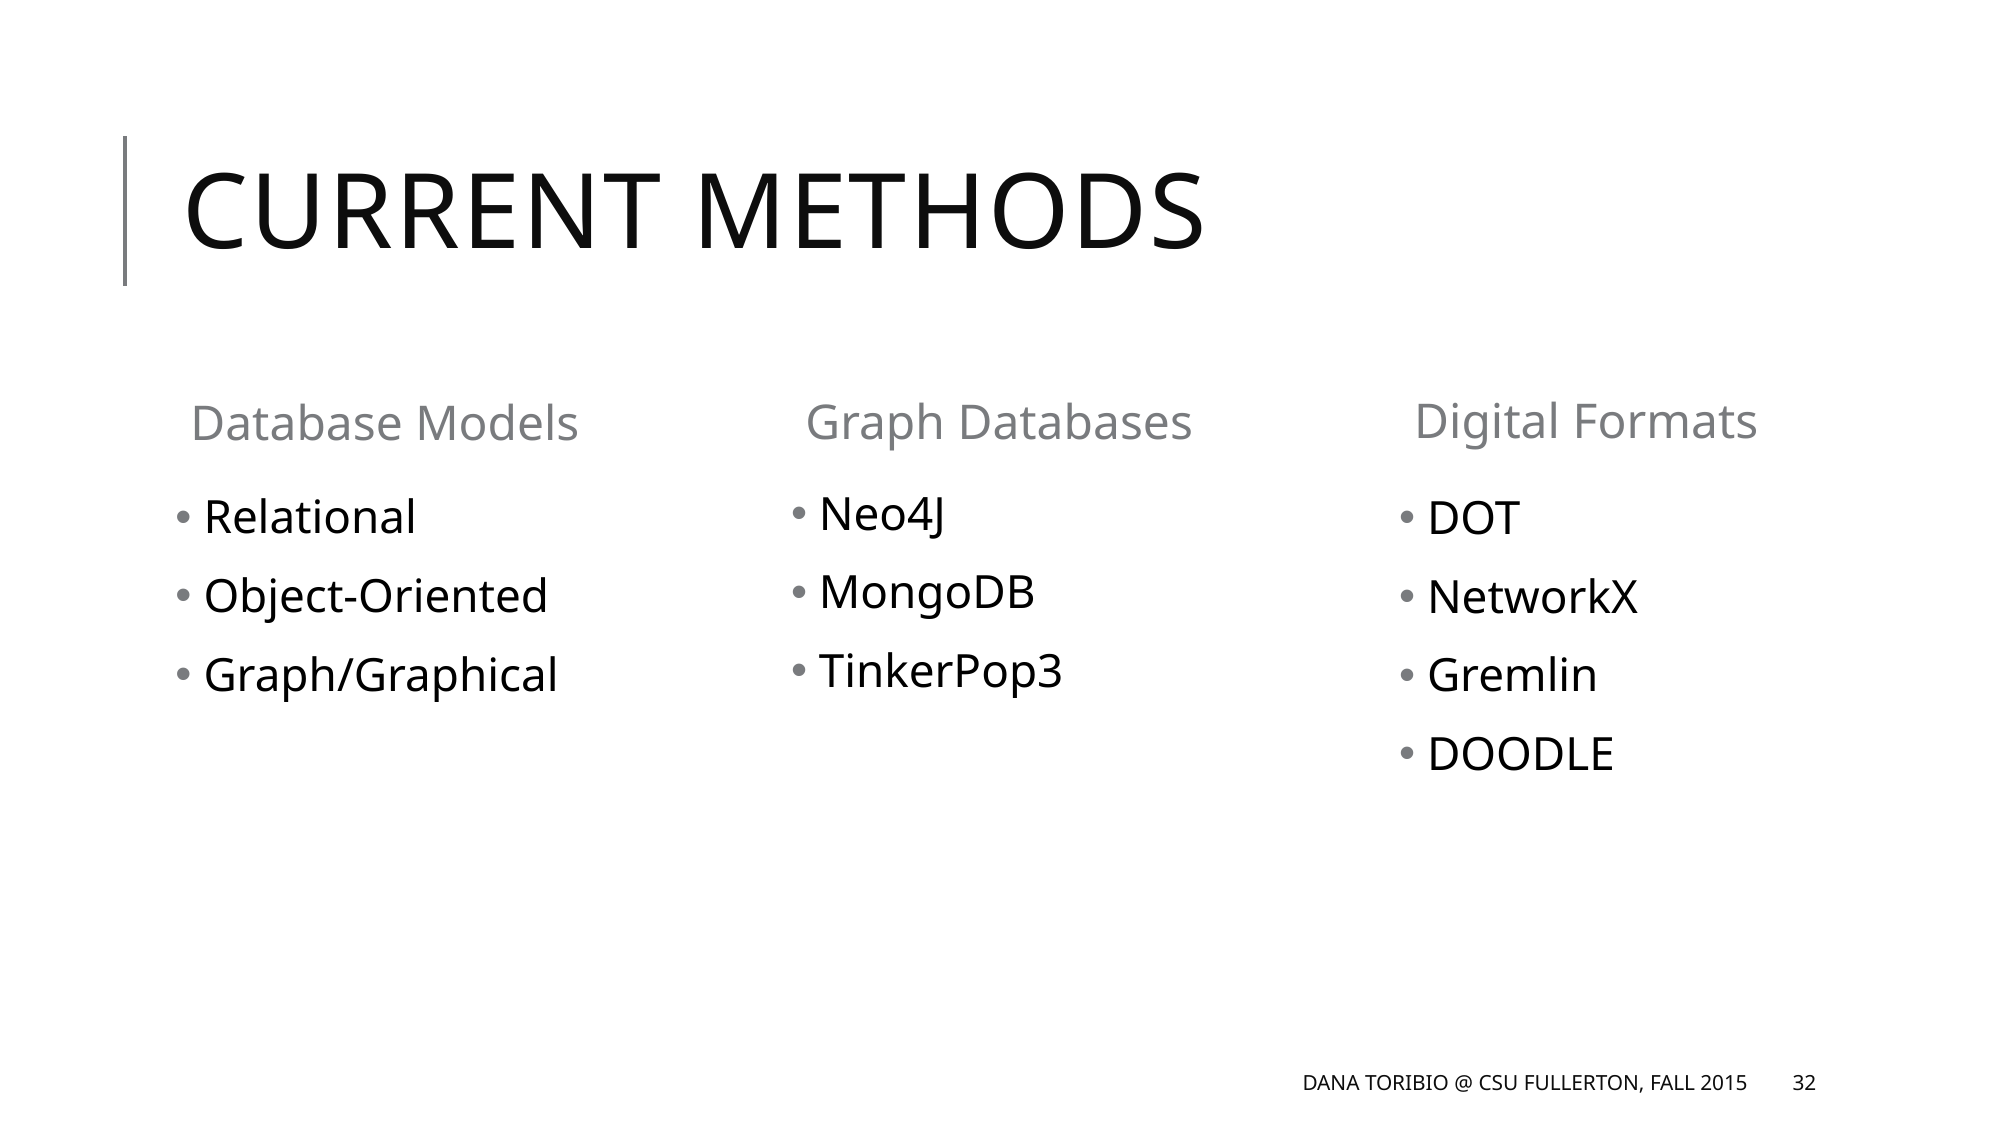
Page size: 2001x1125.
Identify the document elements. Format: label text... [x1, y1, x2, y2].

list Relational Object-Oriented Graph/Graphical [168, 486, 728, 1035]
list DOT NetworkX Gremlin DOODLE [1391, 491, 1952, 1036]
slide_number 32 [1777, 1061, 1938, 1107]
list Database Models [168, 357, 728, 486]
footer Dana Toribio @ CSU Fullerton, Fall 2015 [794, 1061, 1763, 1107]
title Current Methods [168, 96, 1763, 342]
text_box Digital Formats [1391, 355, 1952, 491]
list Graph Databases [782, 356, 1343, 492]
list Neo4J MongoDB TinkerPop3 [783, 483, 1344, 1032]
